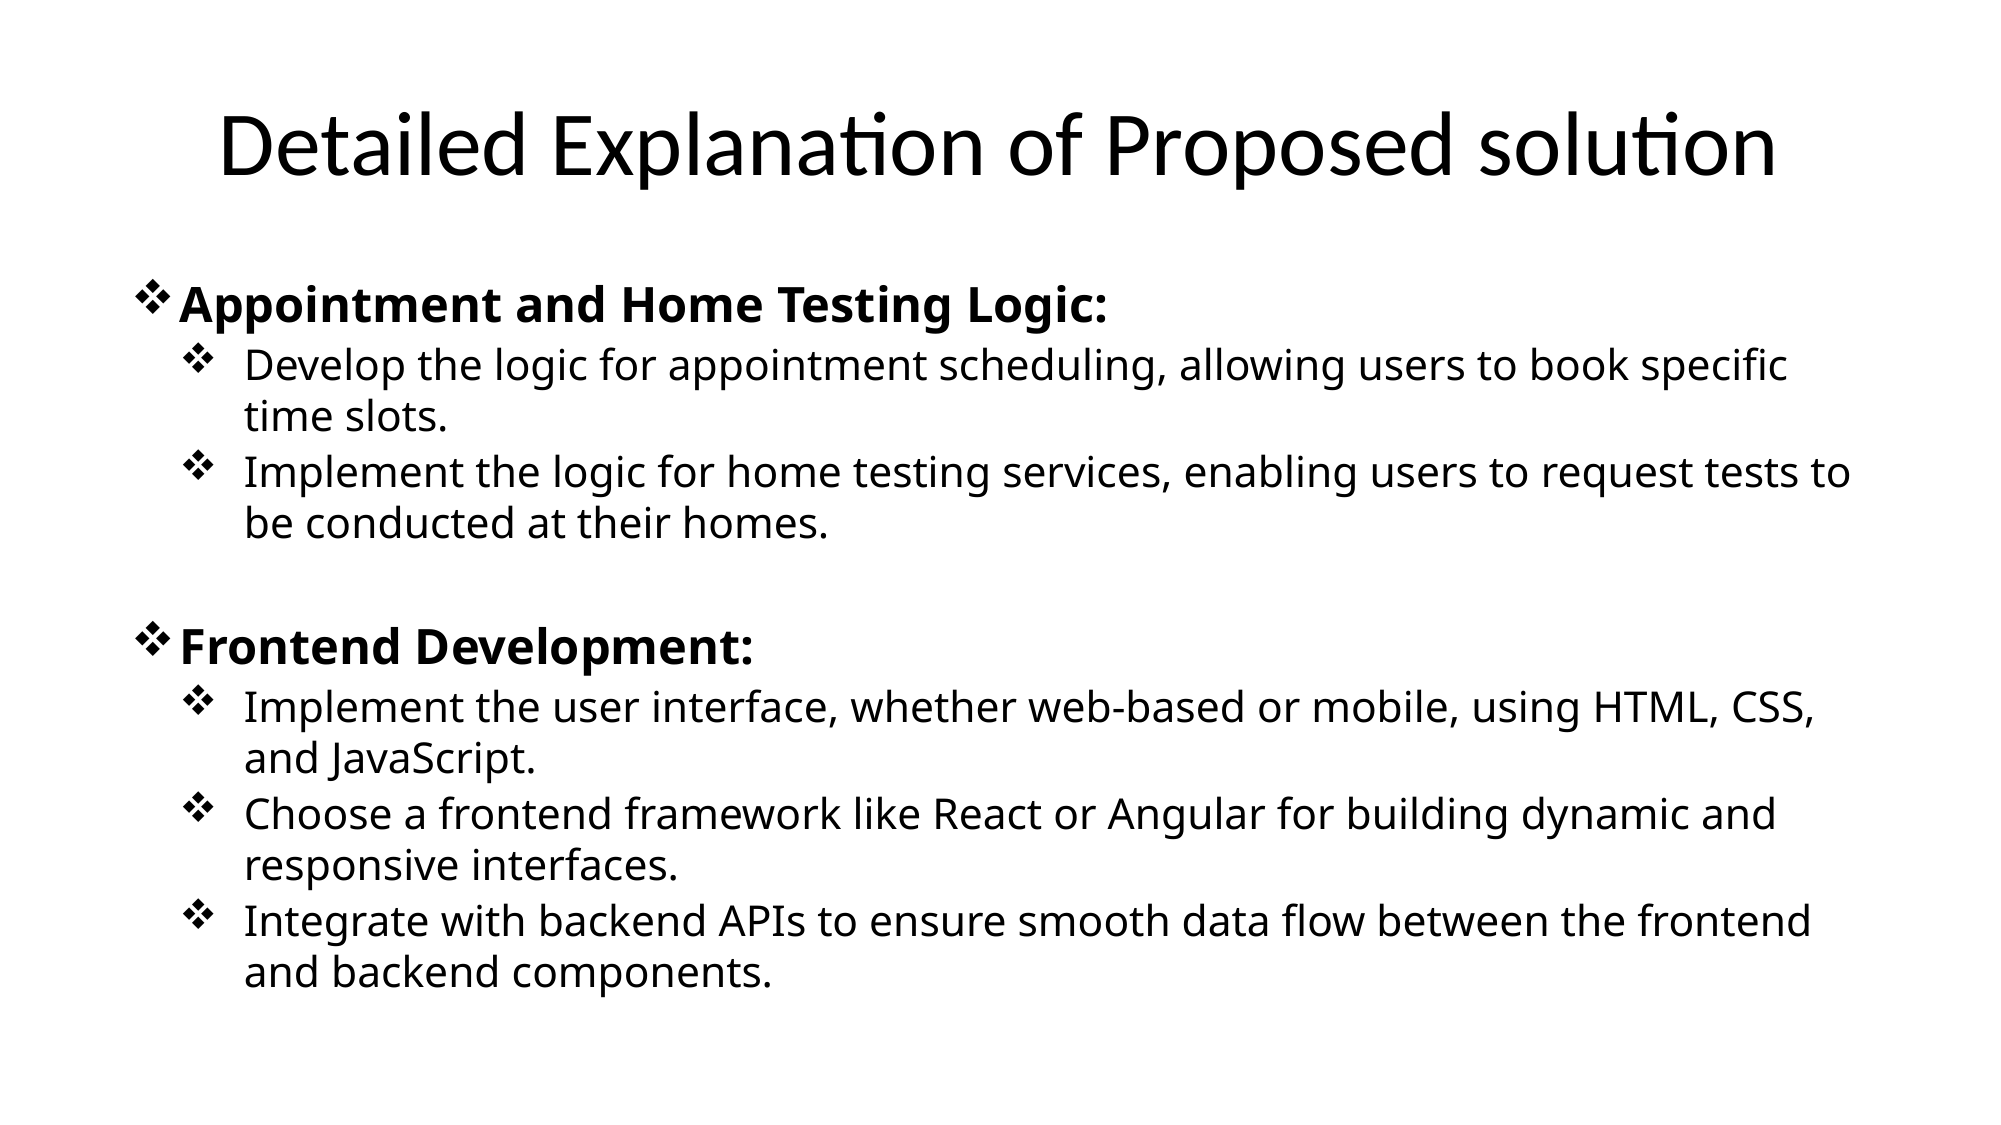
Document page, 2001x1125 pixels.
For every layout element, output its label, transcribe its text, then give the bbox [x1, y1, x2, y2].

title Detailed Explanation of Proposed solution [99, 45, 1900, 233]
list Appointment and Home Testing Logic: Develop the logic for appointment scheduling, allowing users to book specific time slots. Implement the logic for home testing services, enabling users to request tests to be conducted at their homes. Frontend Development: Implement the user interface, whether web-based or mobile, using HTML, CSS, and JavaScript. Choose a frontend framework like React or Angular for building dynamic and responsive interfaces. Integrate with backend APIs to ensure smooth data flow between the frontend and backend components. [99, 266, 1900, 1009]
